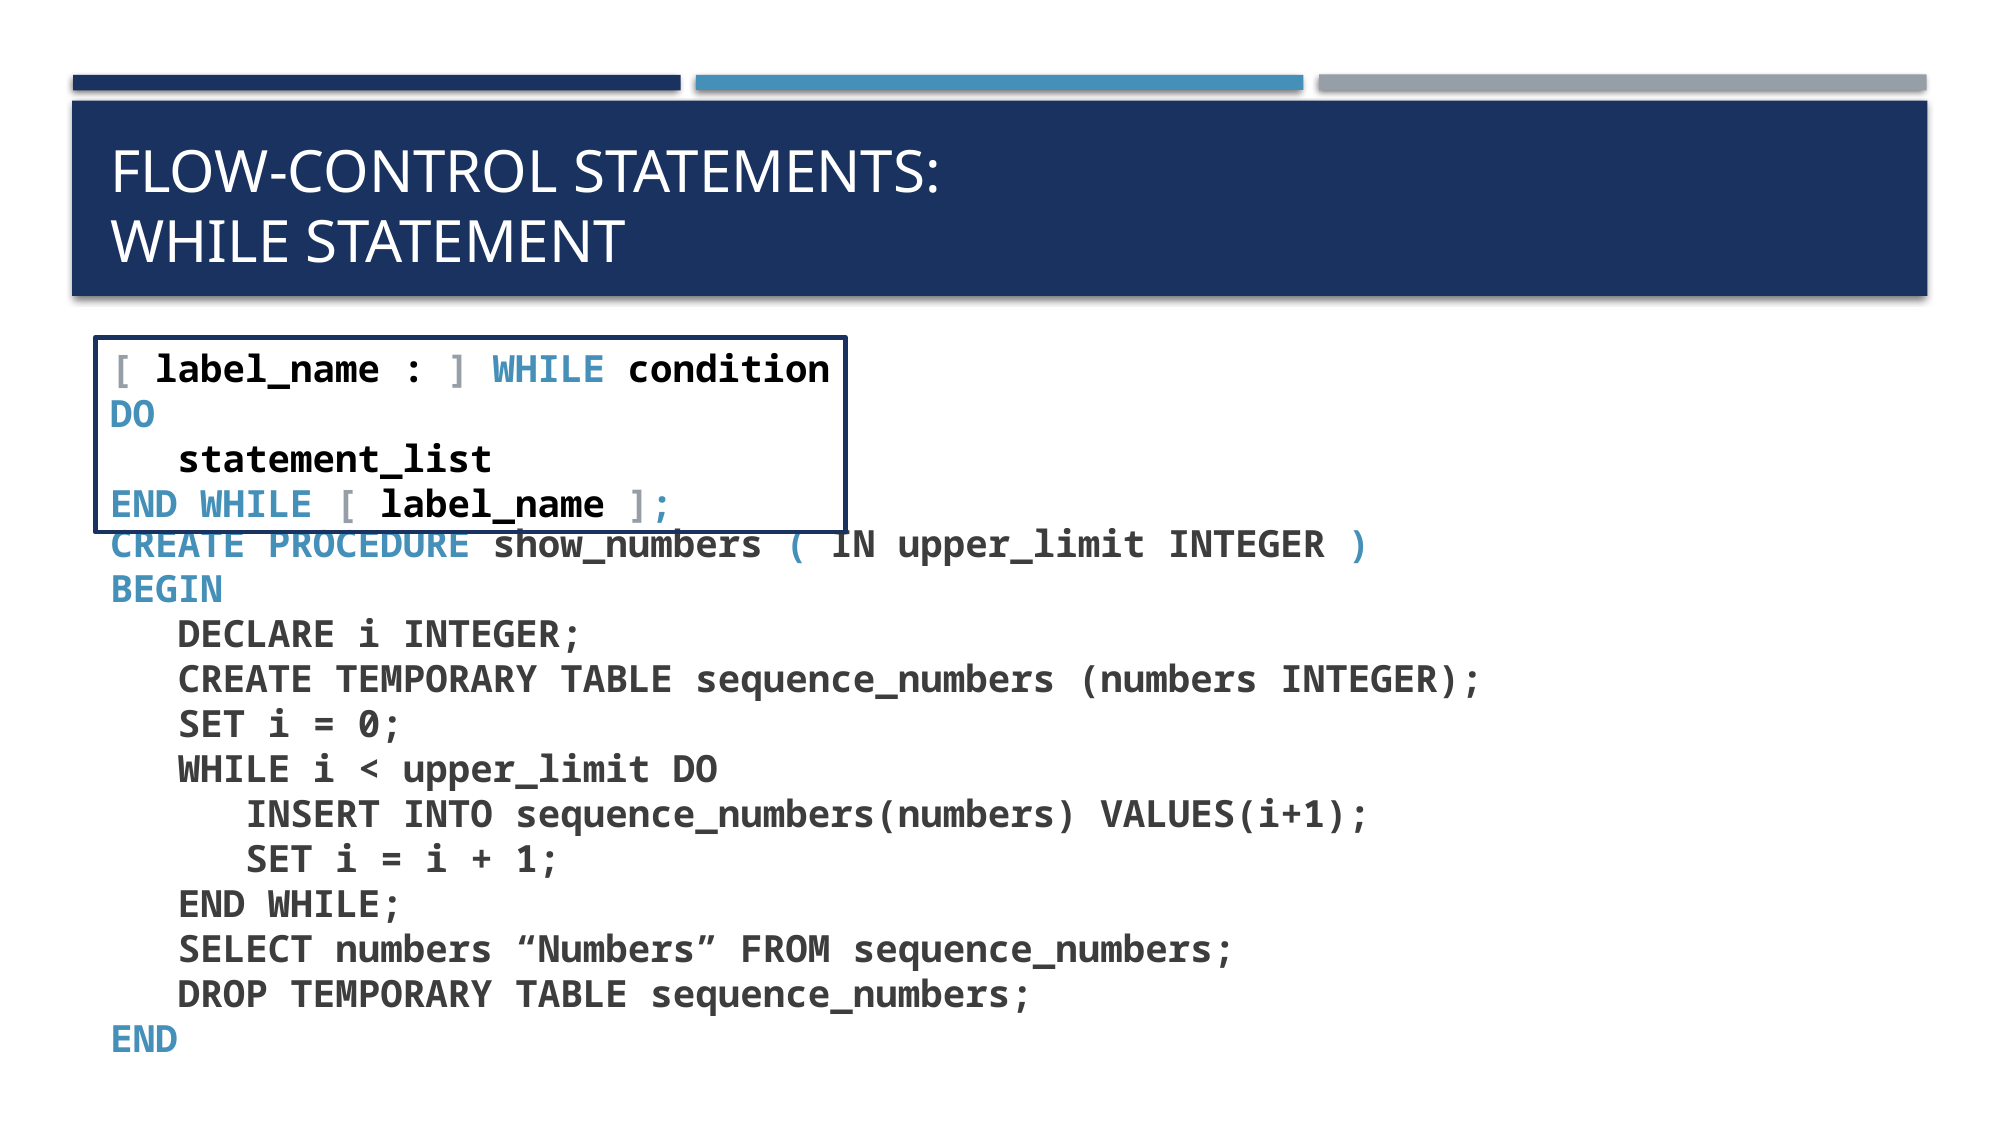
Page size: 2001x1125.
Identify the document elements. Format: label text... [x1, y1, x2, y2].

text_box [ label_name : ] WHILE condition DO statement_list END WHILE [ label_name ]; [95, 337, 846, 533]
title Flow-control statements: while statement [95, 115, 1905, 282]
list CREATE PROCEDURE show_numbers ( IN upper_limit INTEGER ) BEGIN DECLARE i INTEGER; CREATE TEMPORARY TABLE sequence_numbers (numbers INTEGER); SET i = 0; WHILE i < upper_limit DO INSERT INTO sequence_numbers(numbers) VALUES(i+1); SET i = i + 1; END WHILE; SELECT numbers “Numbers” FROM sequence_numbers; DROP TEMPORARY TABLE sequence_numbers; END [95, 357, 1905, 1068]
